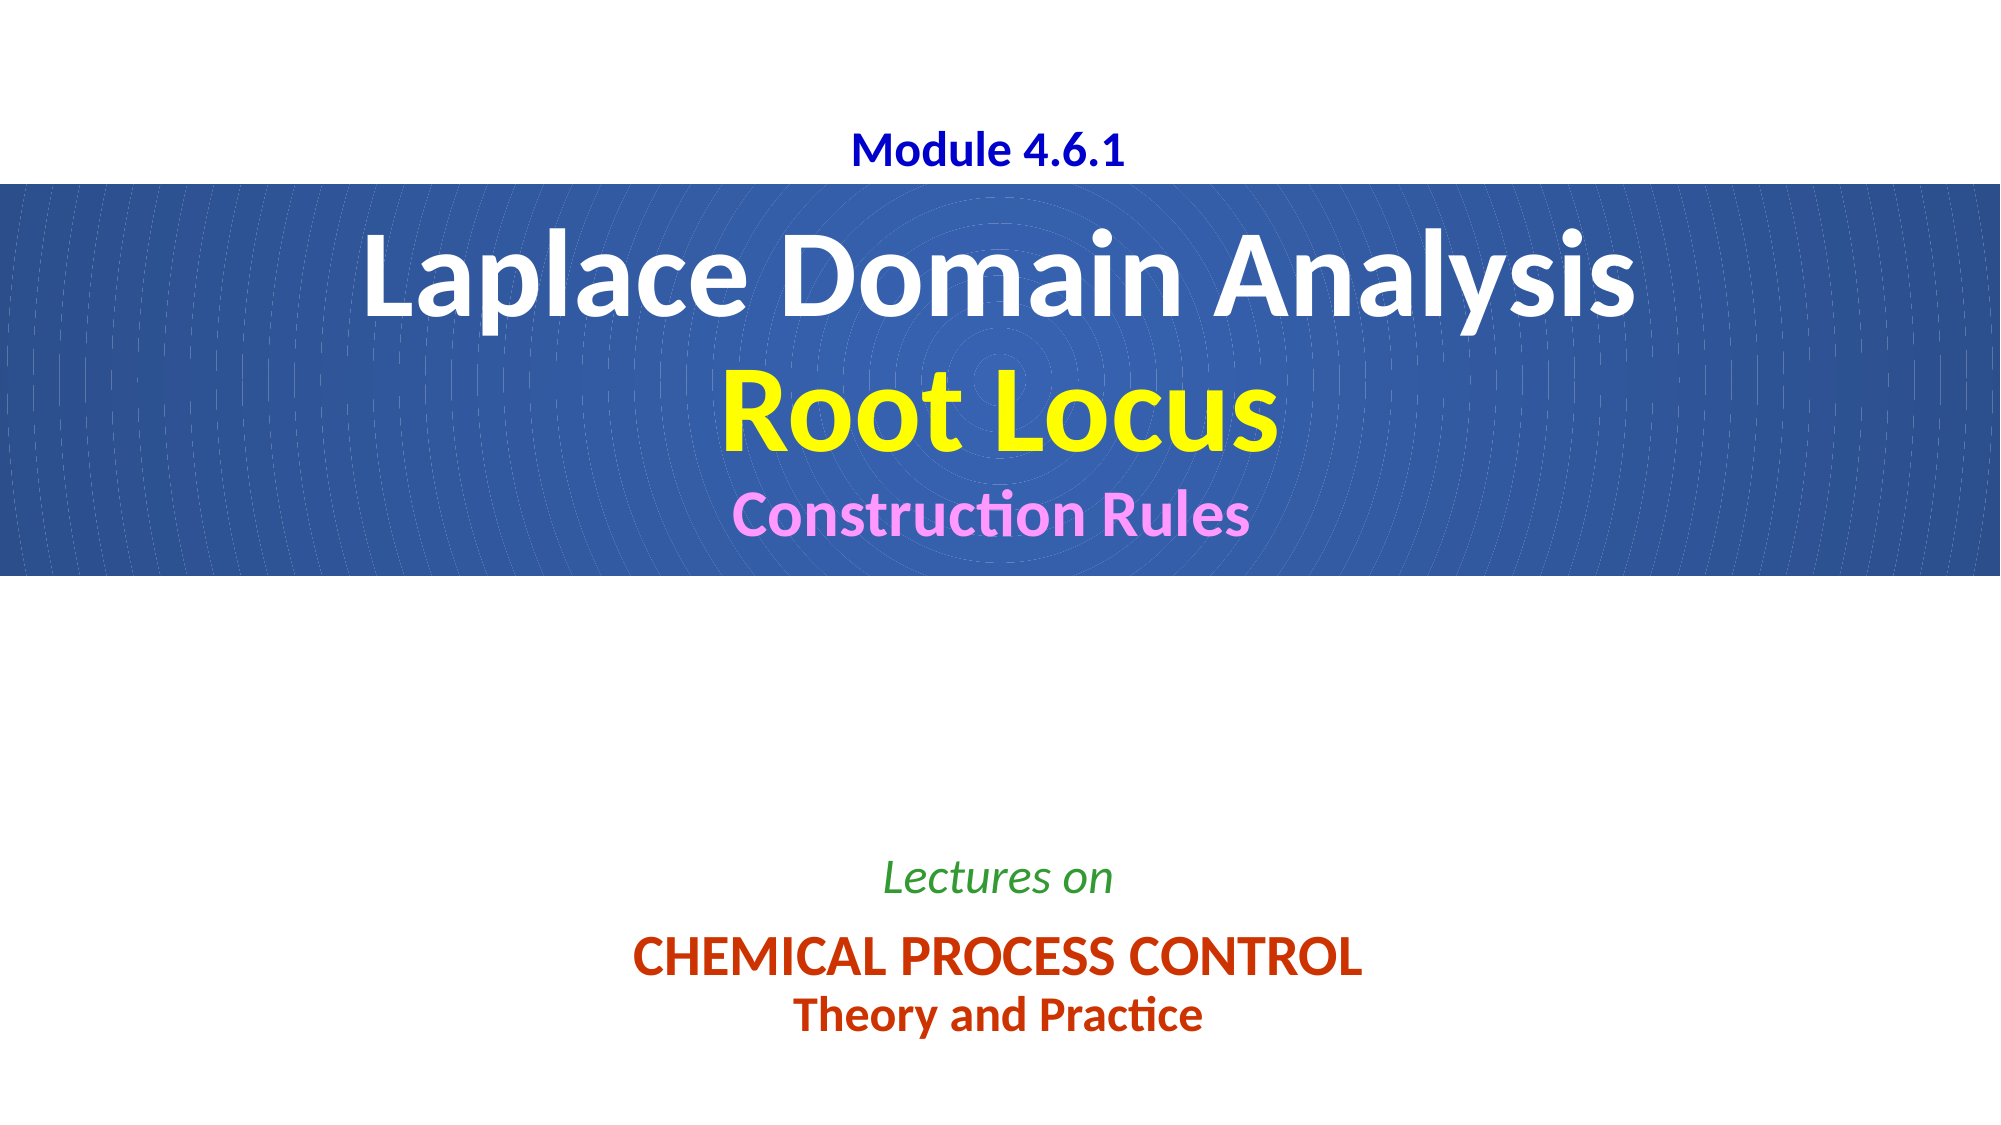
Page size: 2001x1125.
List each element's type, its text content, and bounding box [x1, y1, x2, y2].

text_box Module 4.6.1 [835, 108, 1141, 184]
subtitle Lectures on CHEMICAL PROCESS CONTROL Theory and Practice [248, 843, 1749, 1068]
title Laplace Domain Analysis Root Locus Construction Rules [0, 184, 2000, 576]
